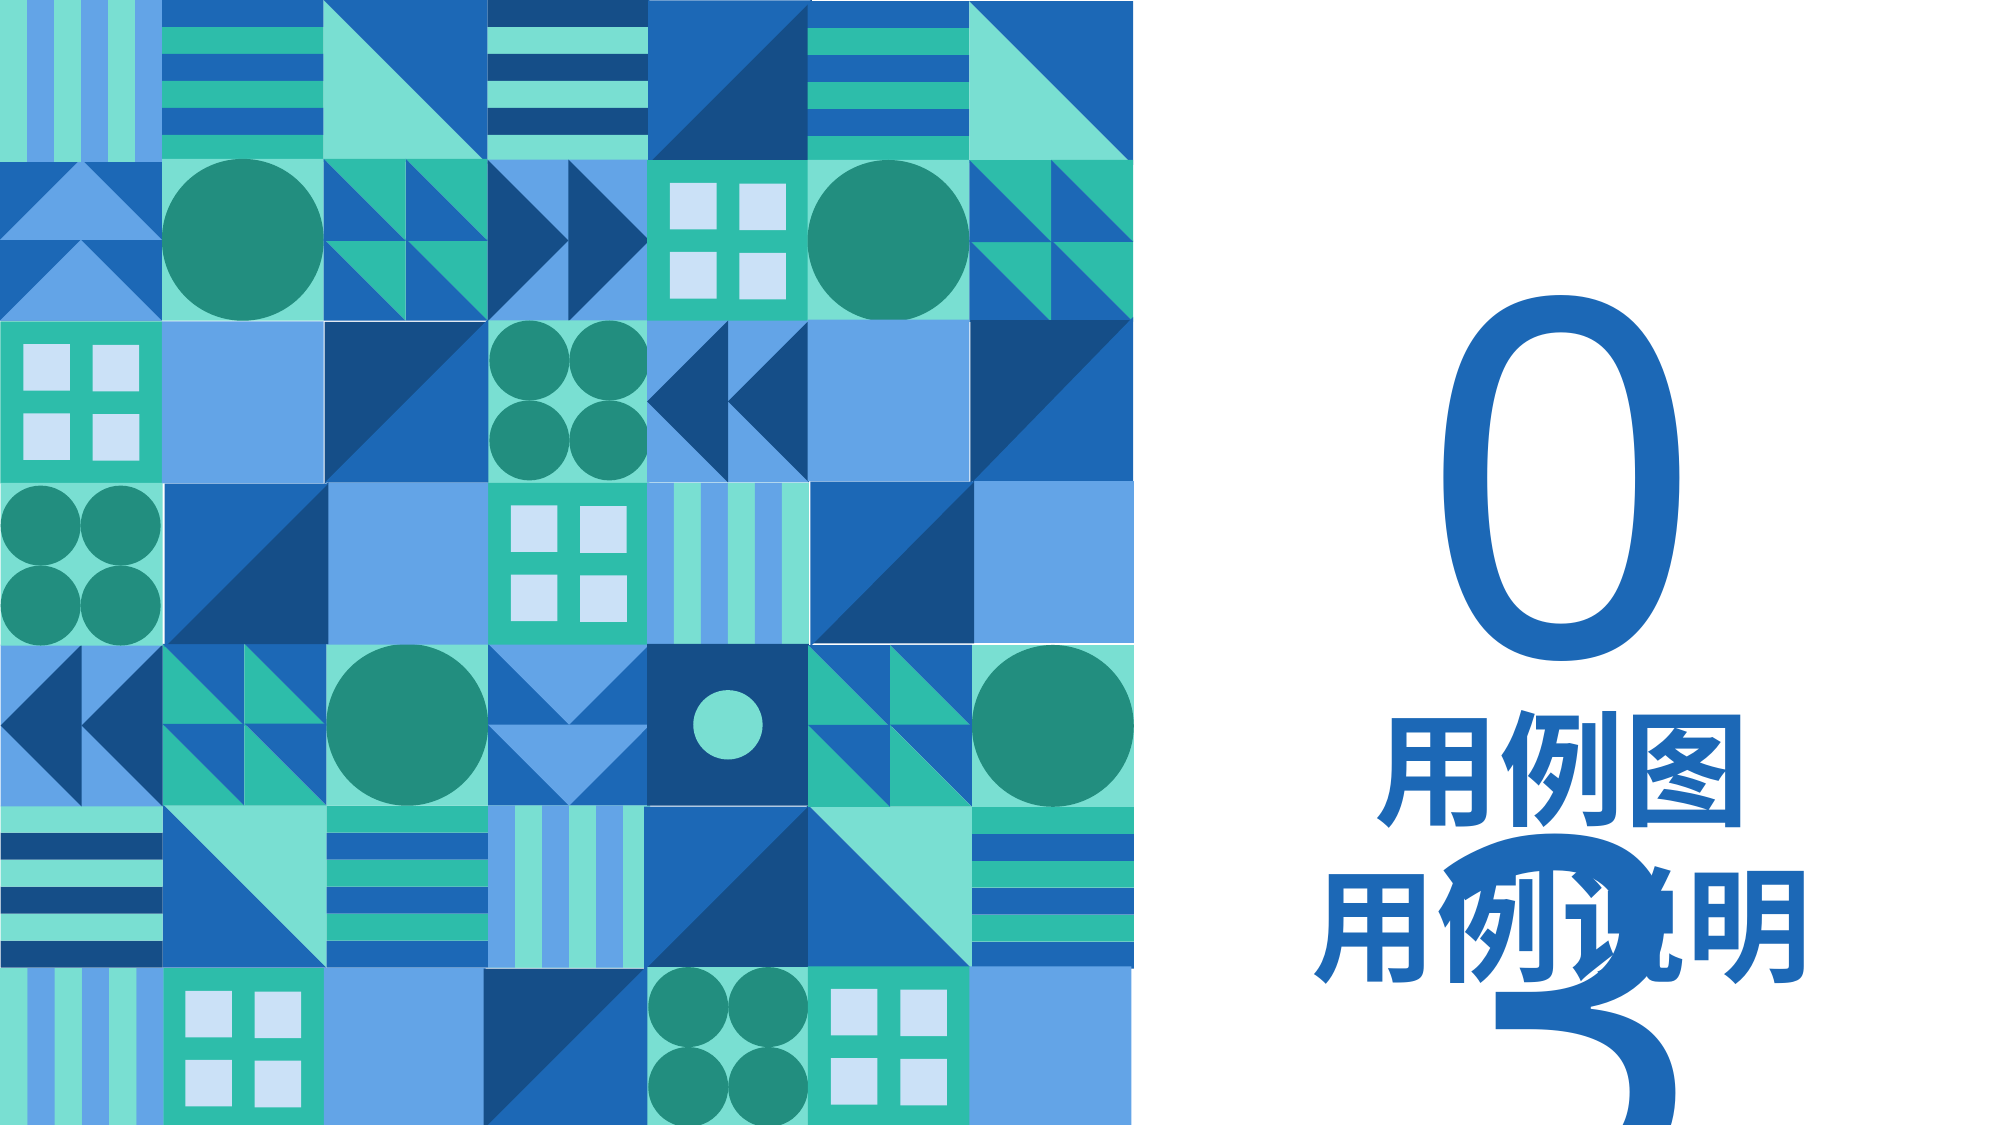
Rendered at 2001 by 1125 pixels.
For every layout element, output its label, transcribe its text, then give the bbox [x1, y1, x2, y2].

list 03 [1273, 218, 1850, 700]
list 用例图 用例说明 [1273, 700, 1850, 839]
